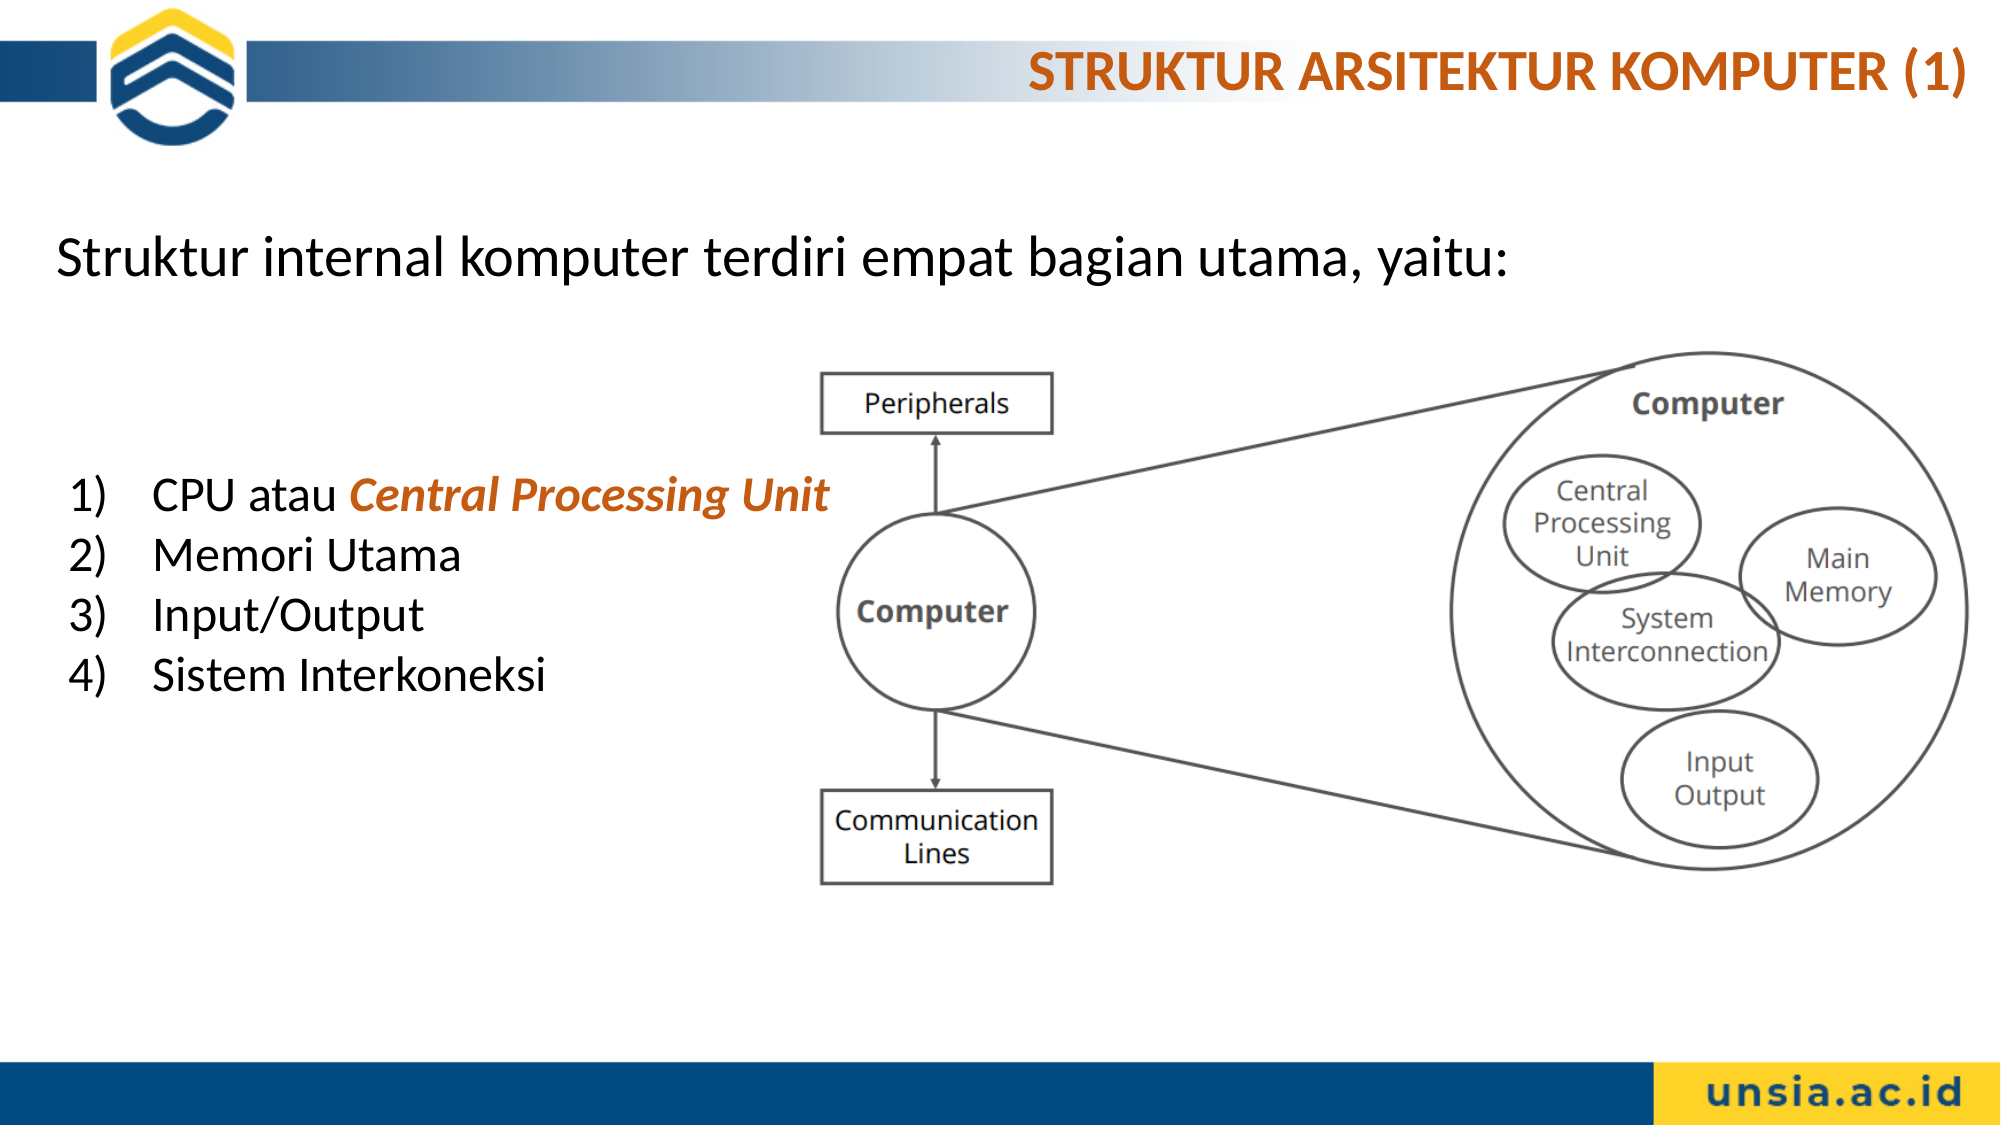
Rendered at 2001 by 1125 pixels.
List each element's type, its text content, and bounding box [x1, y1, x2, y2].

text_box Struktur internal komputer terdiri empat bagian utama, yaitu: [41, 211, 1790, 296]
text_box CPU atau Central Processing Unit Memori Utama Input/Output Sistem Interkoneksi [53, 454, 791, 709]
picture [0, 0, 2001, 1125]
text_box STRUKTUR ARSITEKTUR KOMPUTER (1) [1014, 25, 2000, 110]
